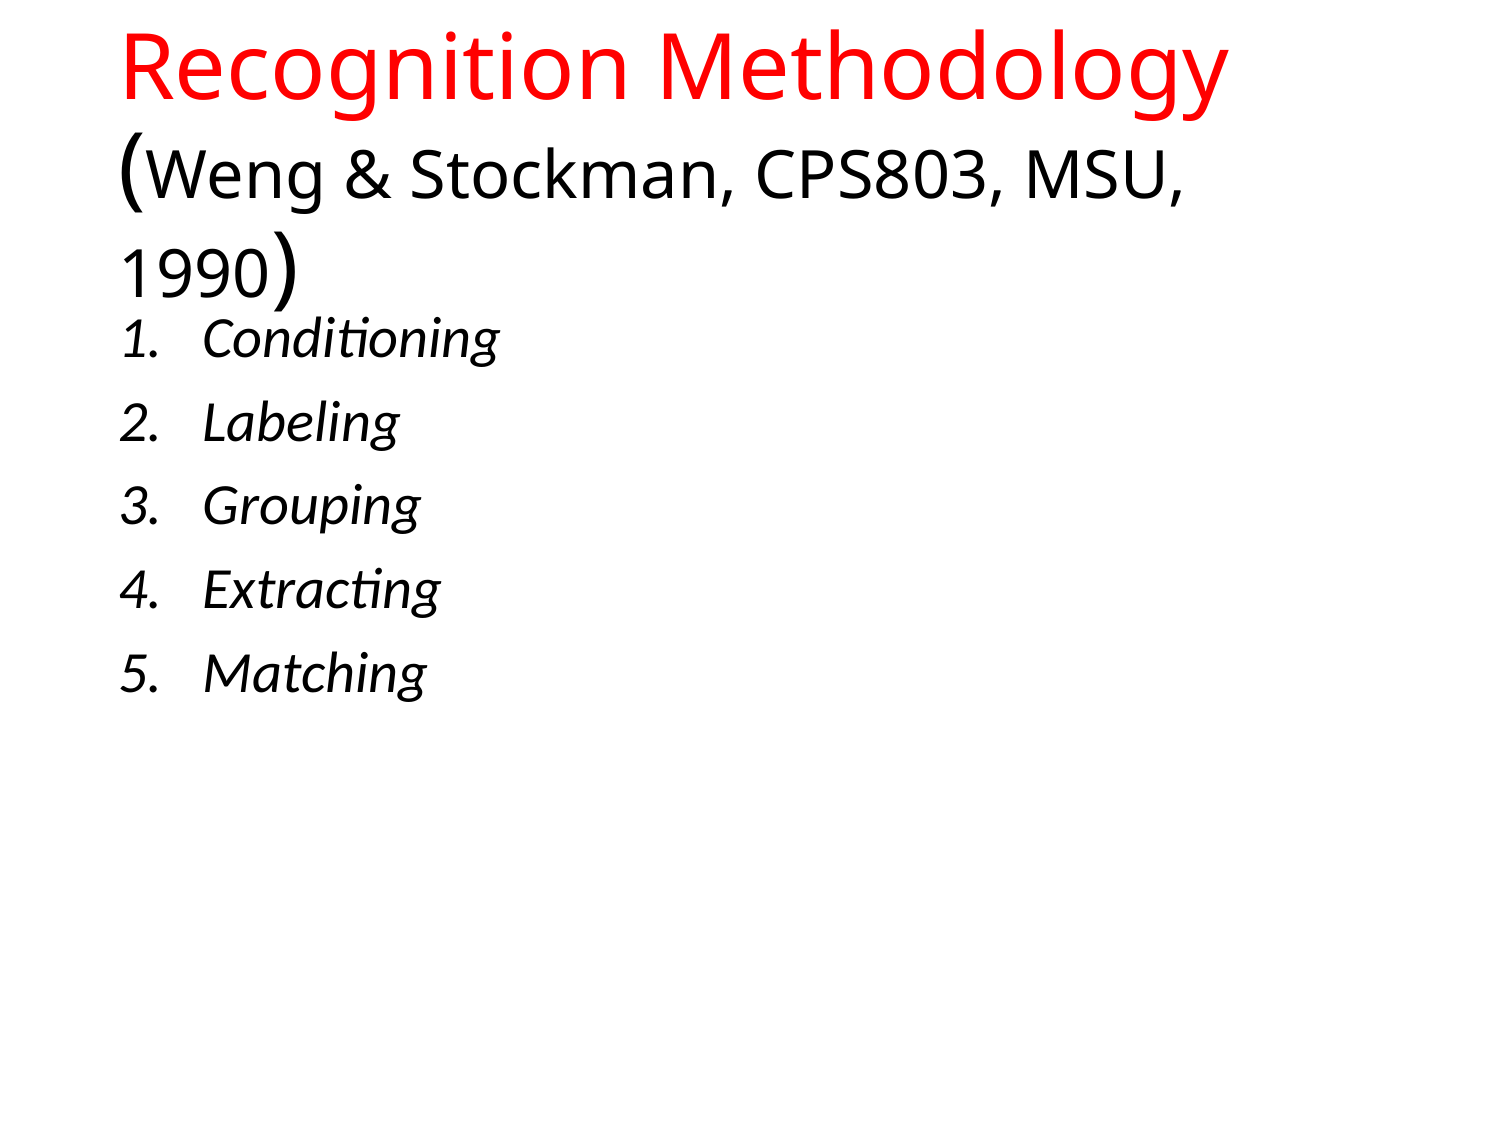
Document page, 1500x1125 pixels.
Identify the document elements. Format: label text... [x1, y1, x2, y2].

list Conditioning Labeling Grouping Extracting Matching [103, 299, 1397, 1014]
title Recognition Methodology (Weng & Stockman, CPS803, MSU, 1990) [103, 59, 1397, 278]
